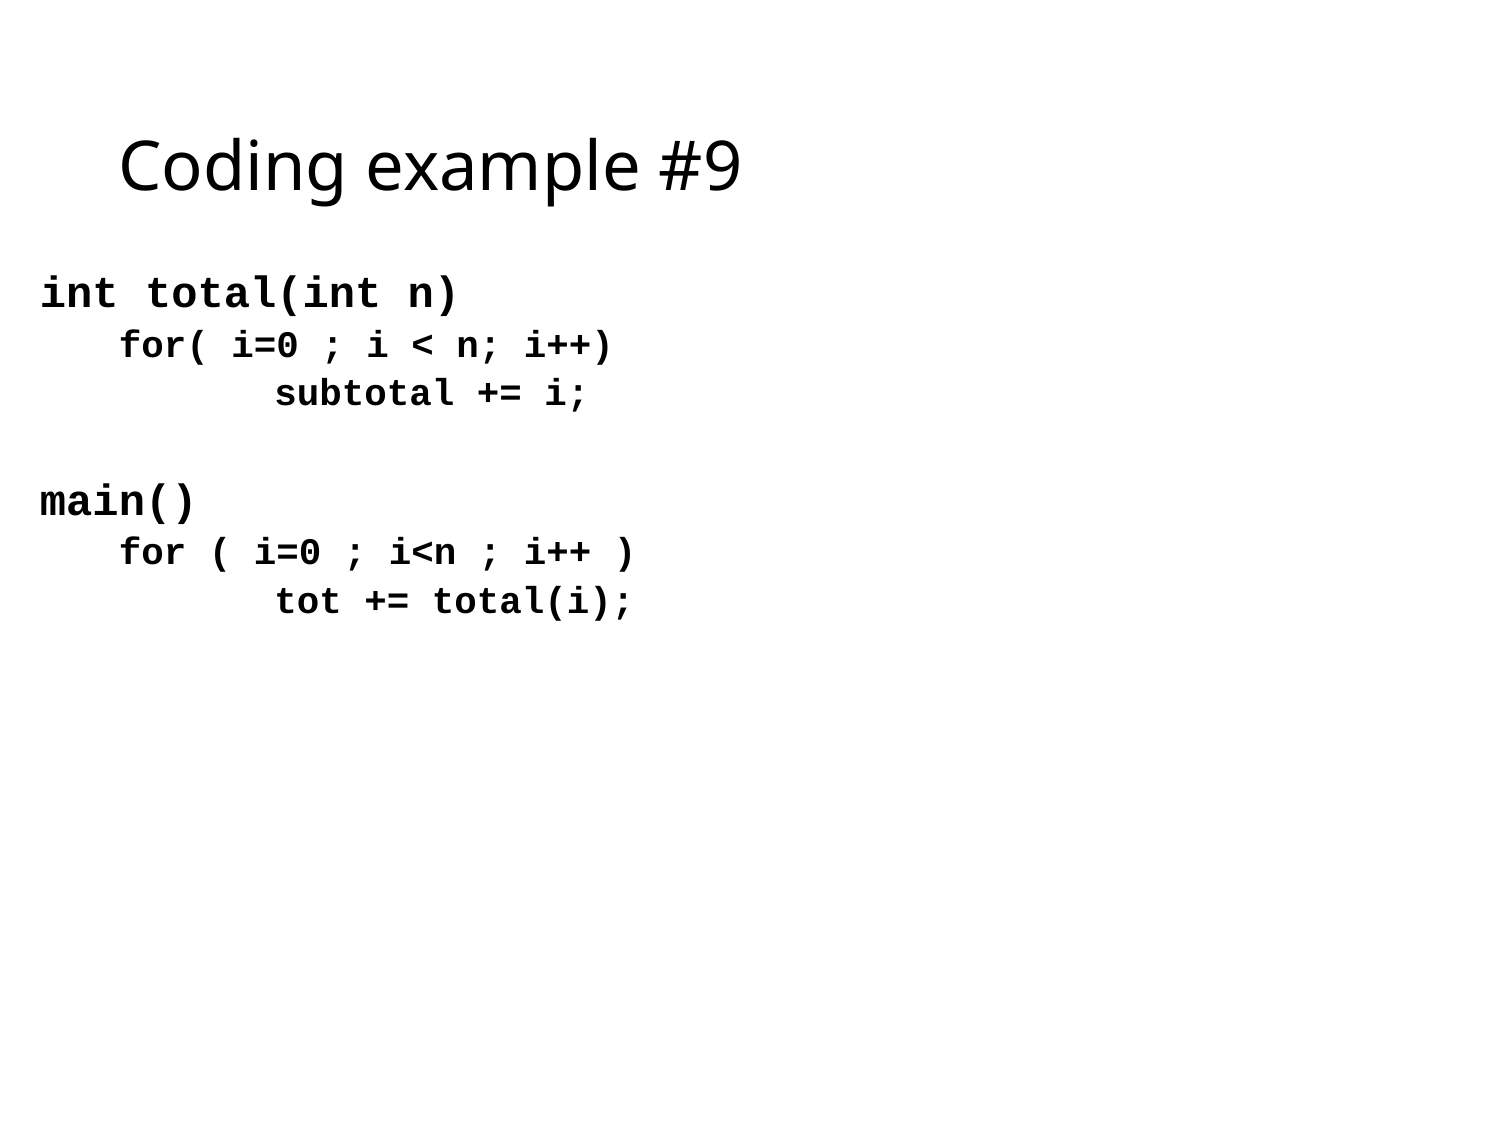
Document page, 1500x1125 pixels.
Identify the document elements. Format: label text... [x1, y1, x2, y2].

title Coding example #9 [103, 59, 1397, 262]
list int total(int n) for( i=0 ; i < n; i++) subtotal += i; main() for ( i=0 ; i<n ; i++ ) tot += total(i); [24, 262, 1500, 1005]
